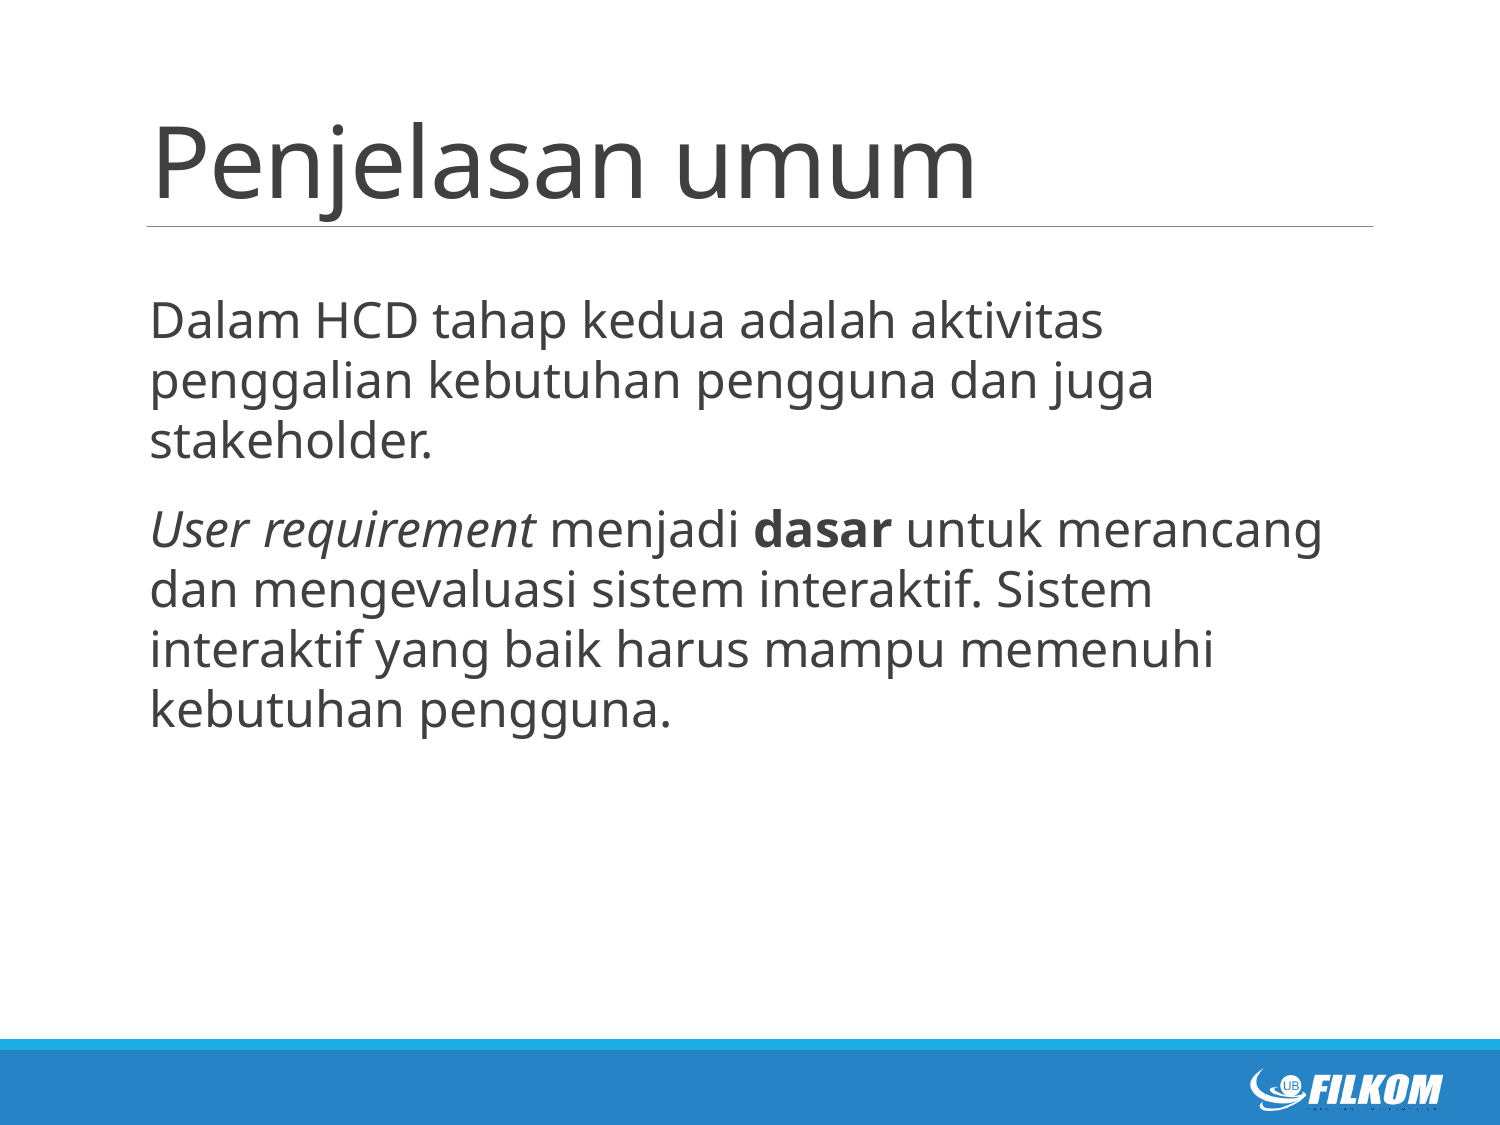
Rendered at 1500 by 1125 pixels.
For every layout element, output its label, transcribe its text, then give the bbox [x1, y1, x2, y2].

list Dalam HCD tahap kedua adalah aktivitas penggalian kebutuhan pengguna dan juga stakeholder. User requirement menjadi dasar untuk merancang dan mengevaluasi sistem interaktif. Sistem interaktif yang baik harus mampu memenuhi kebutuhan pengguna. [135, 280, 1373, 982]
title Penjelasan umum [135, 47, 1373, 227]
